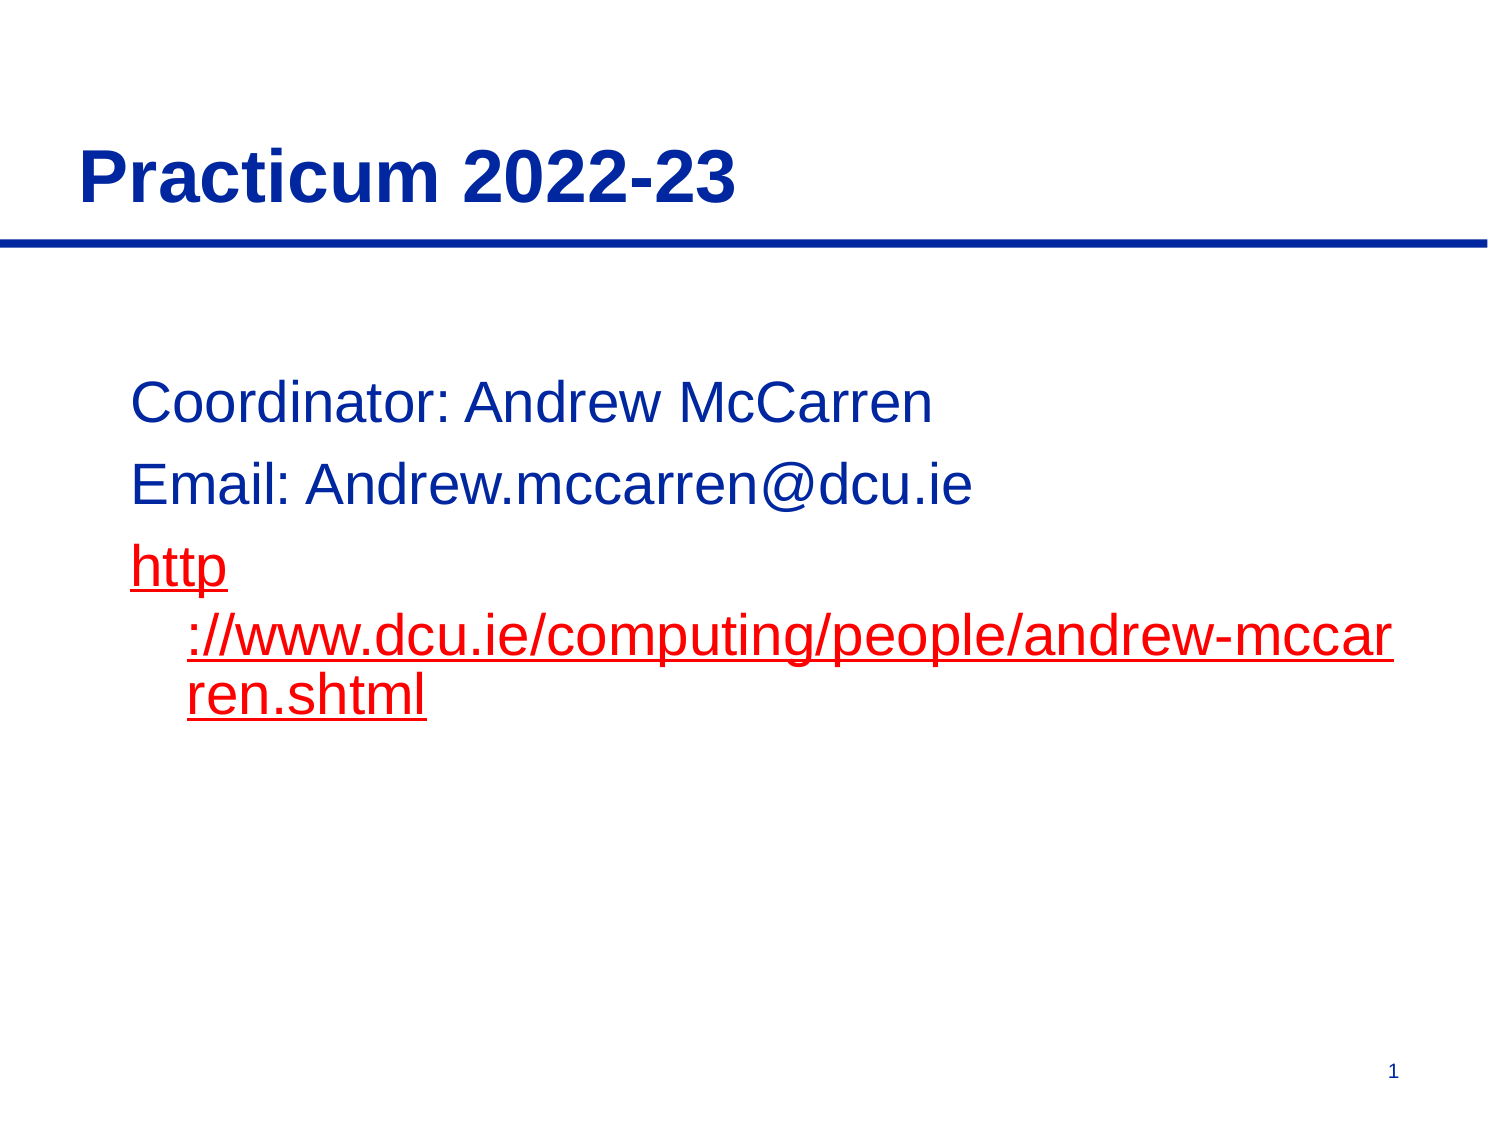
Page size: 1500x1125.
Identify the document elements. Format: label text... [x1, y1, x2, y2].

title Practicum 2022-23 [63, 43, 1400, 225]
list Coordinator: Andrew McCarren Email: Andrew.mccarren@dcu.ie http://www.dcu.ie/computing/people/andrew-mccarren.shtml [115, 275, 1420, 1047]
